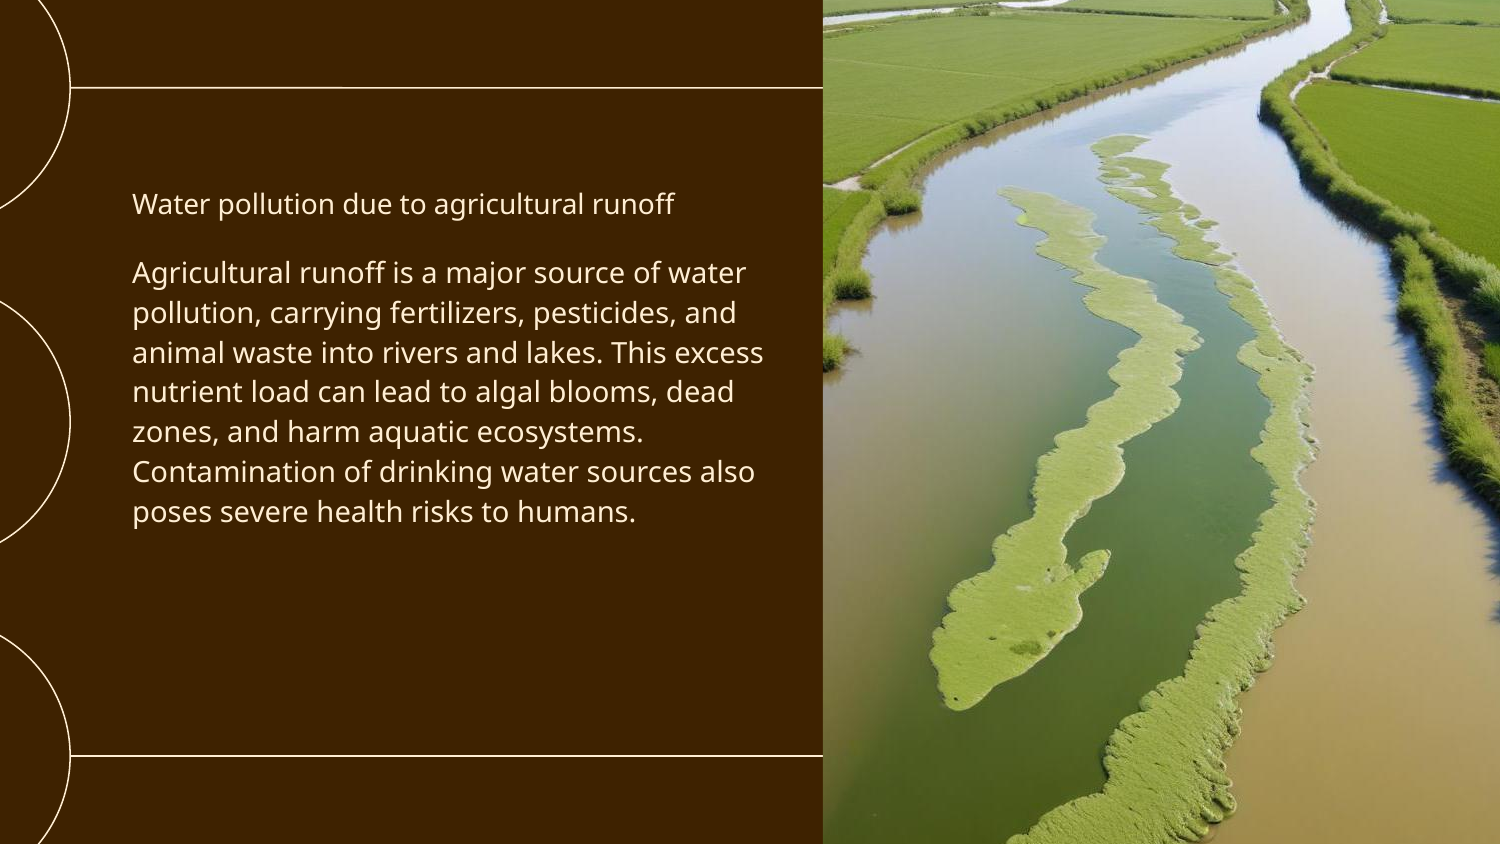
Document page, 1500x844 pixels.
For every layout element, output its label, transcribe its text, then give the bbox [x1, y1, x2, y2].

picture [822, 0, 1500, 844]
list Agricultural runoff is a major source of water pollution, carrying fertilizers, pesticides, and animal waste into rivers and lakes. This excess nutrient load can lead to algal blooms, dead zones, and harm aquatic ecosystems. Contamination of drinking water sources also poses severe health risks to humans. [117, 237, 782, 697]
title Water pollution due to agricultural runoff [117, 146, 782, 237]
